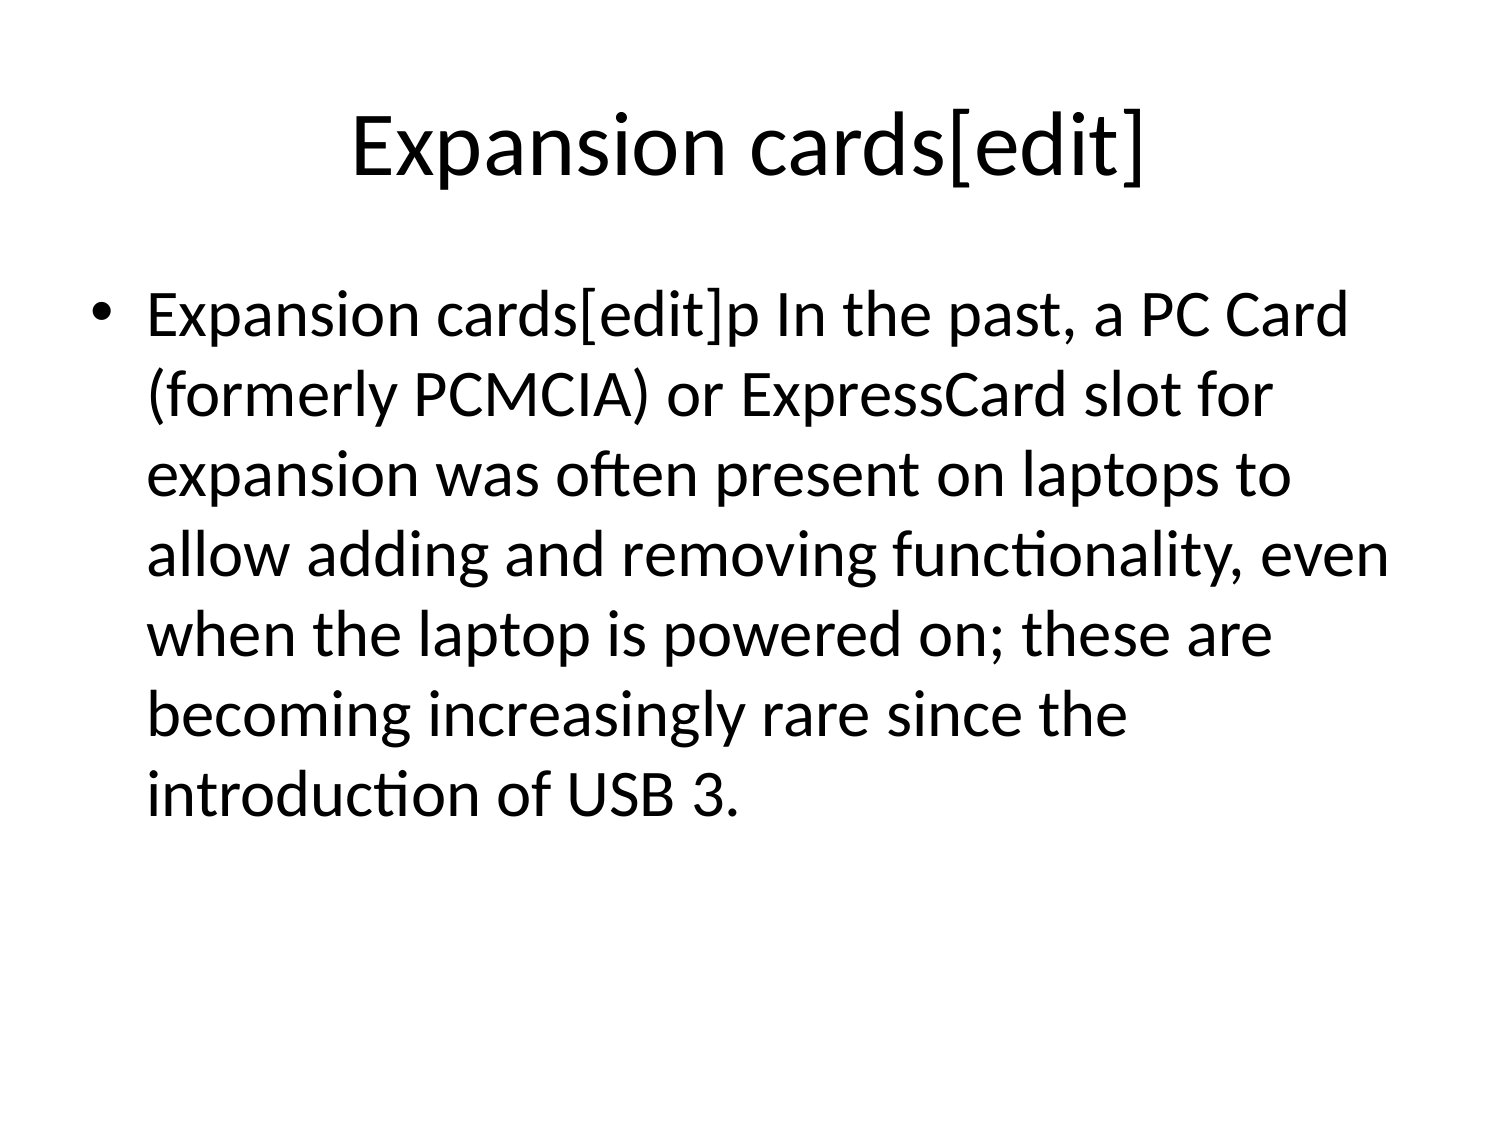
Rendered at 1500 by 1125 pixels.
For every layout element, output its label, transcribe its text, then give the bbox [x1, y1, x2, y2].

list Expansion cards[edit]p In the past, a PC Card (formerly PCMCIA) or ExpressCard slot for expansion was often present on laptops to allow adding and removing functionality, even when the laptop is powered on; these are becoming increasingly rare since the introduction of USB 3. [75, 262, 1425, 1005]
title Expansion cards[edit] [75, 45, 1425, 233]
